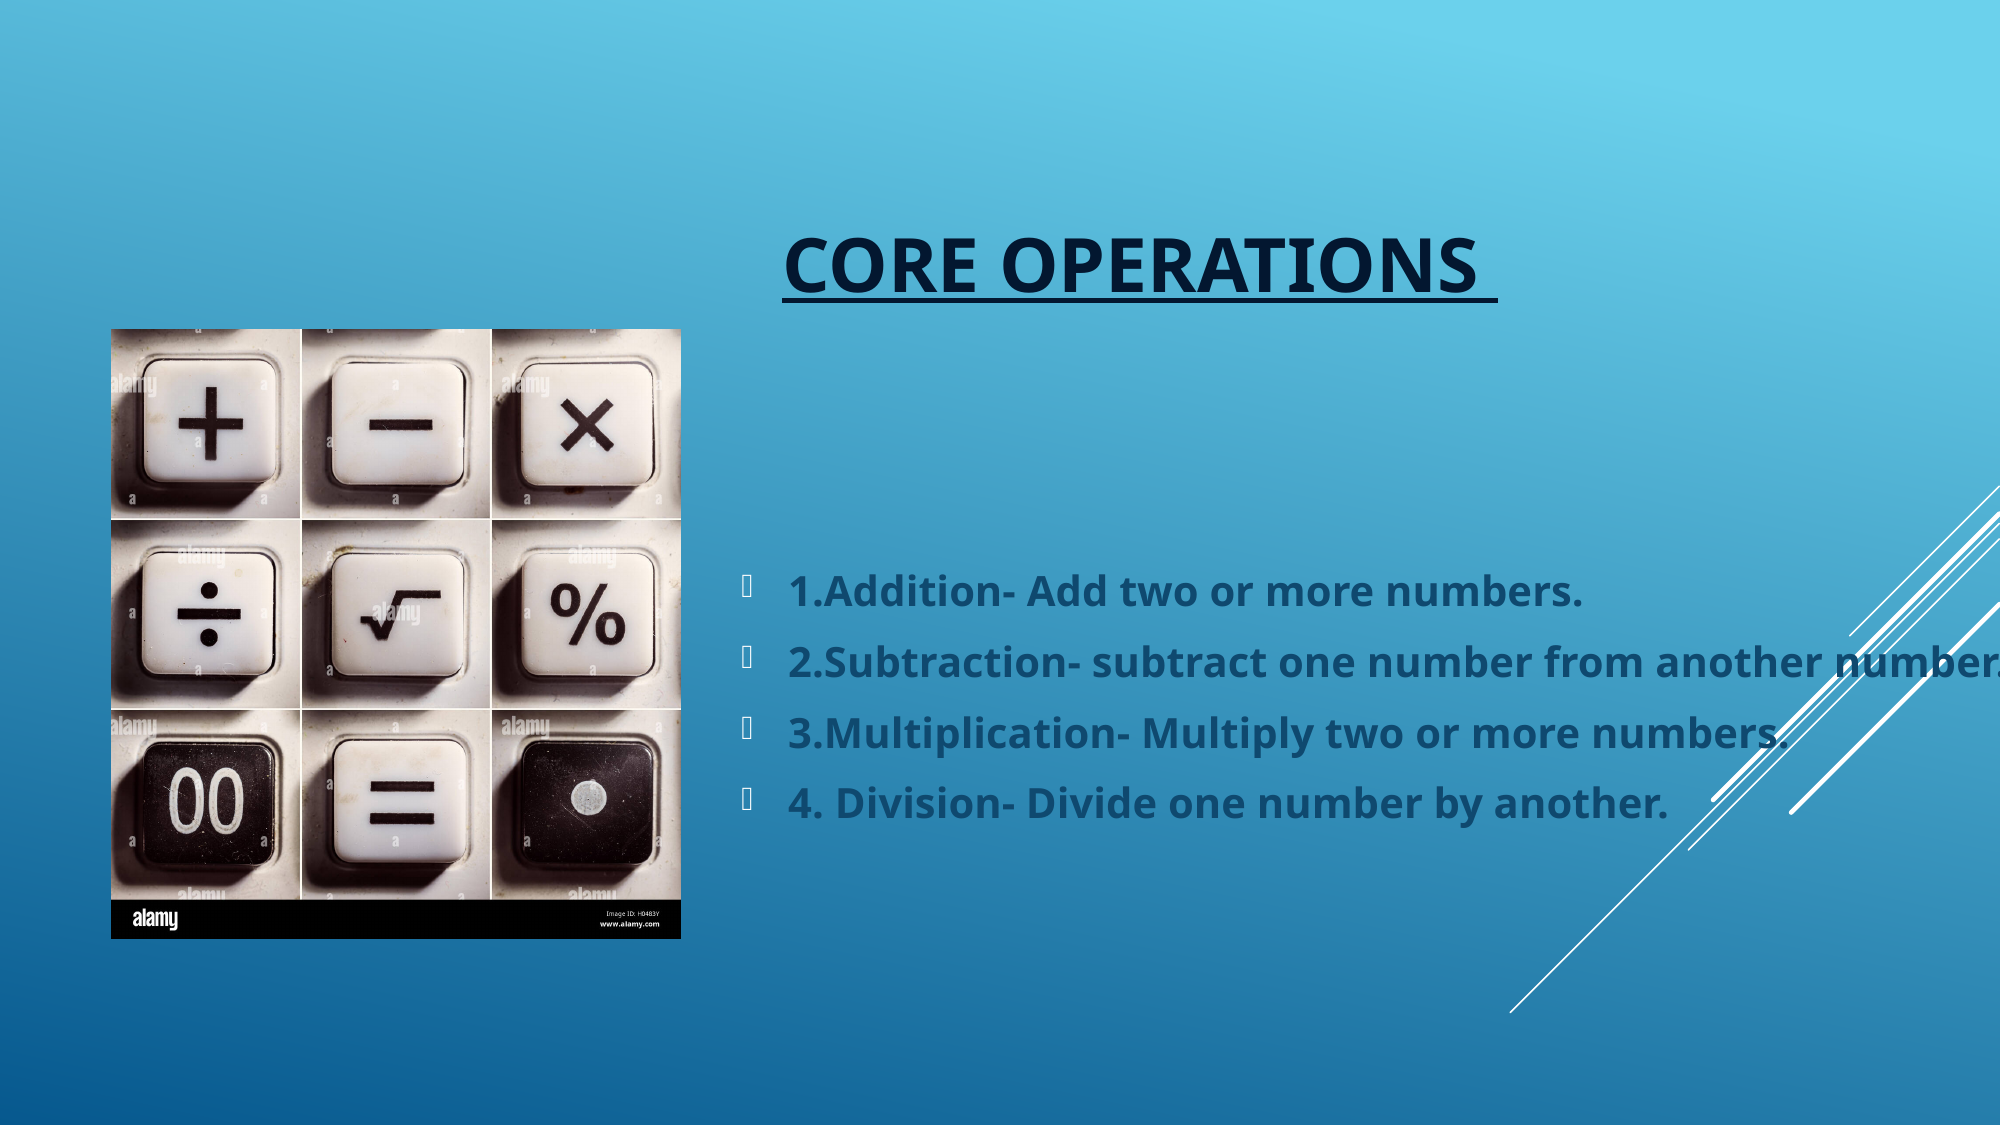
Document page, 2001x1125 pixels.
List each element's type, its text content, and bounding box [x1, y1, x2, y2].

list 1.Addition- Add two or more numbers. 2.Subtraction- subtract one number from another number. 3.Multiplication- Multiply two or more numbers. 4. Division- Divide one number by another. [726, 496, 2000, 896]
title Core Operations [767, 138, 2000, 386]
picture [110, 329, 681, 940]
